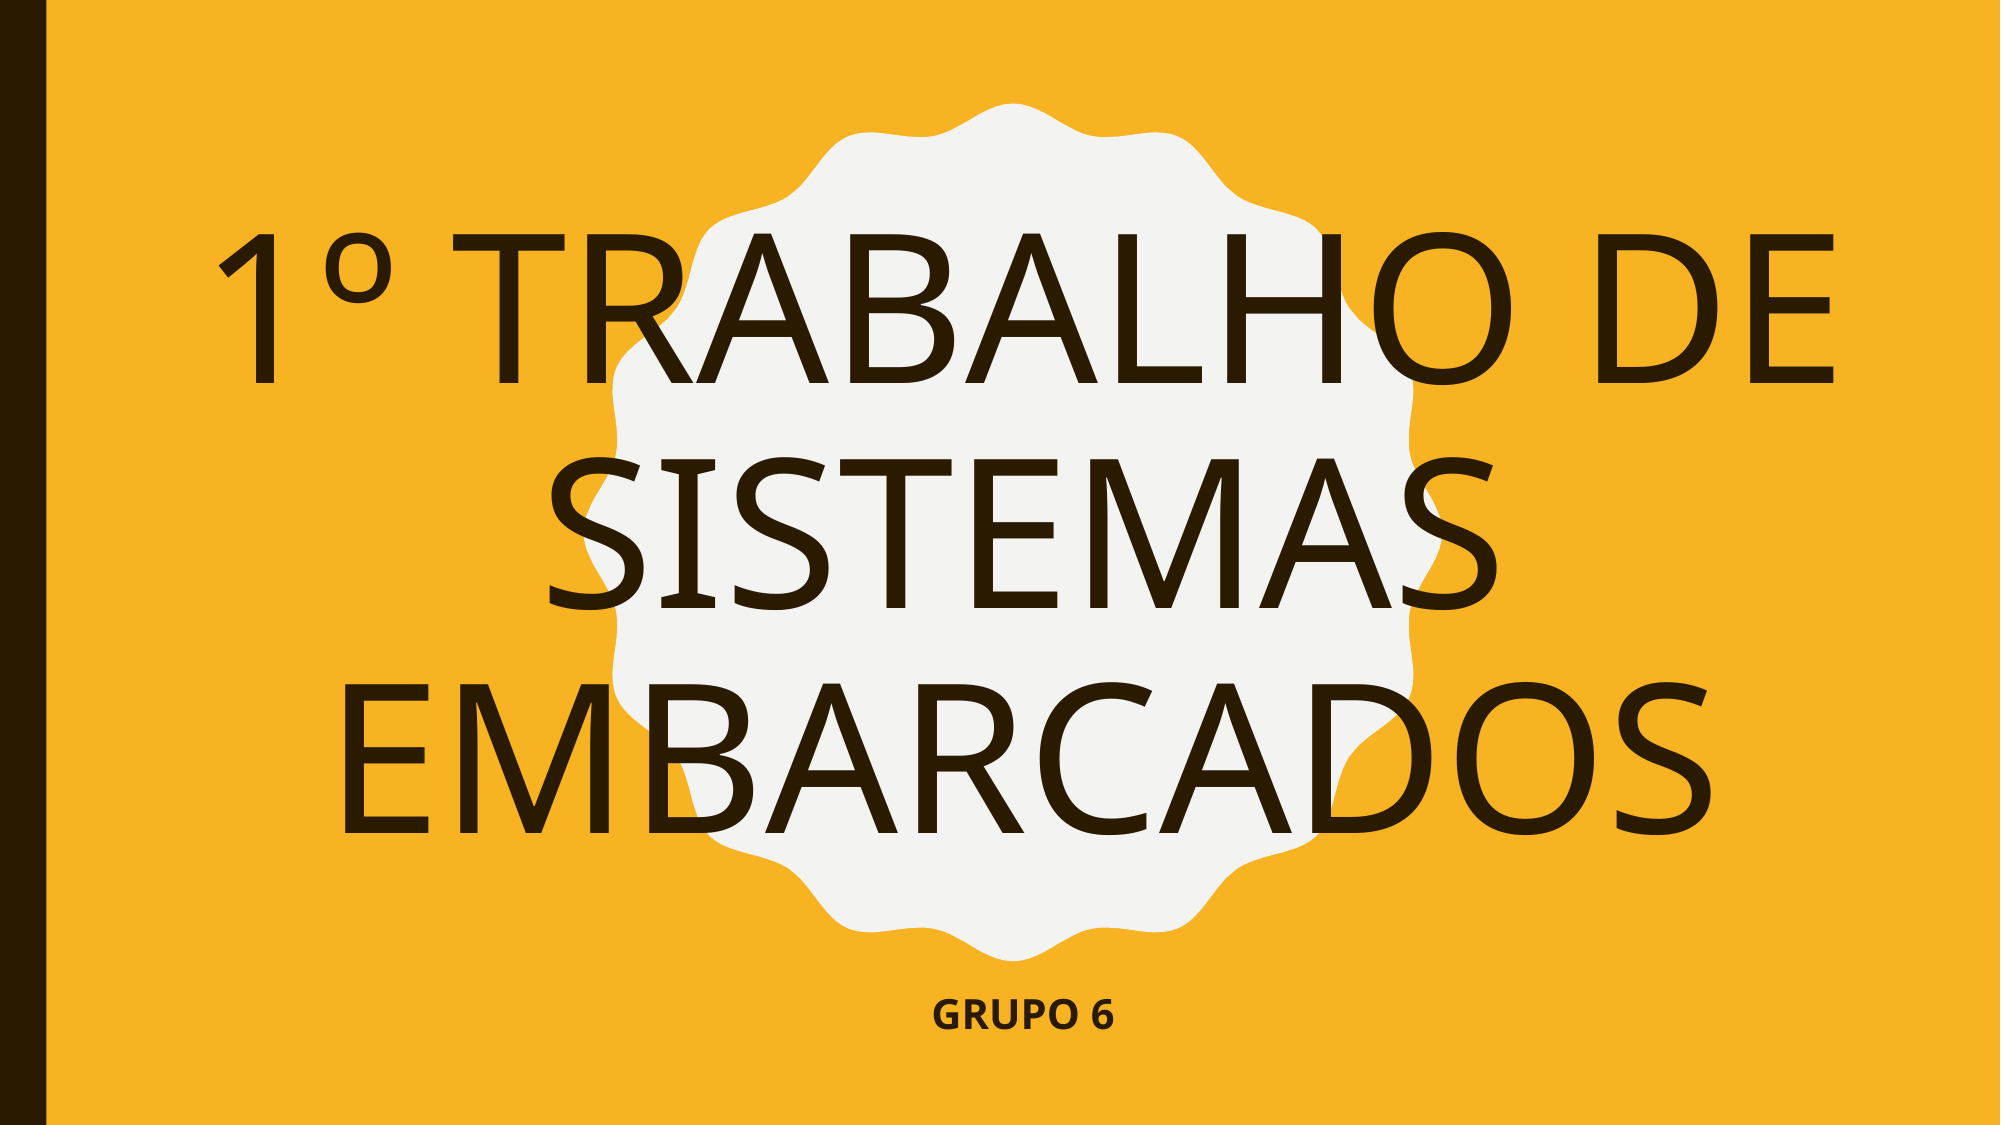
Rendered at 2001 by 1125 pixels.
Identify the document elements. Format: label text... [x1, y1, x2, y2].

title 1º TRABALHO DE SISTEMAS EMBARCADOS [176, 180, 1870, 902]
subtitle GRUPO 6 [363, 980, 1684, 1103]
